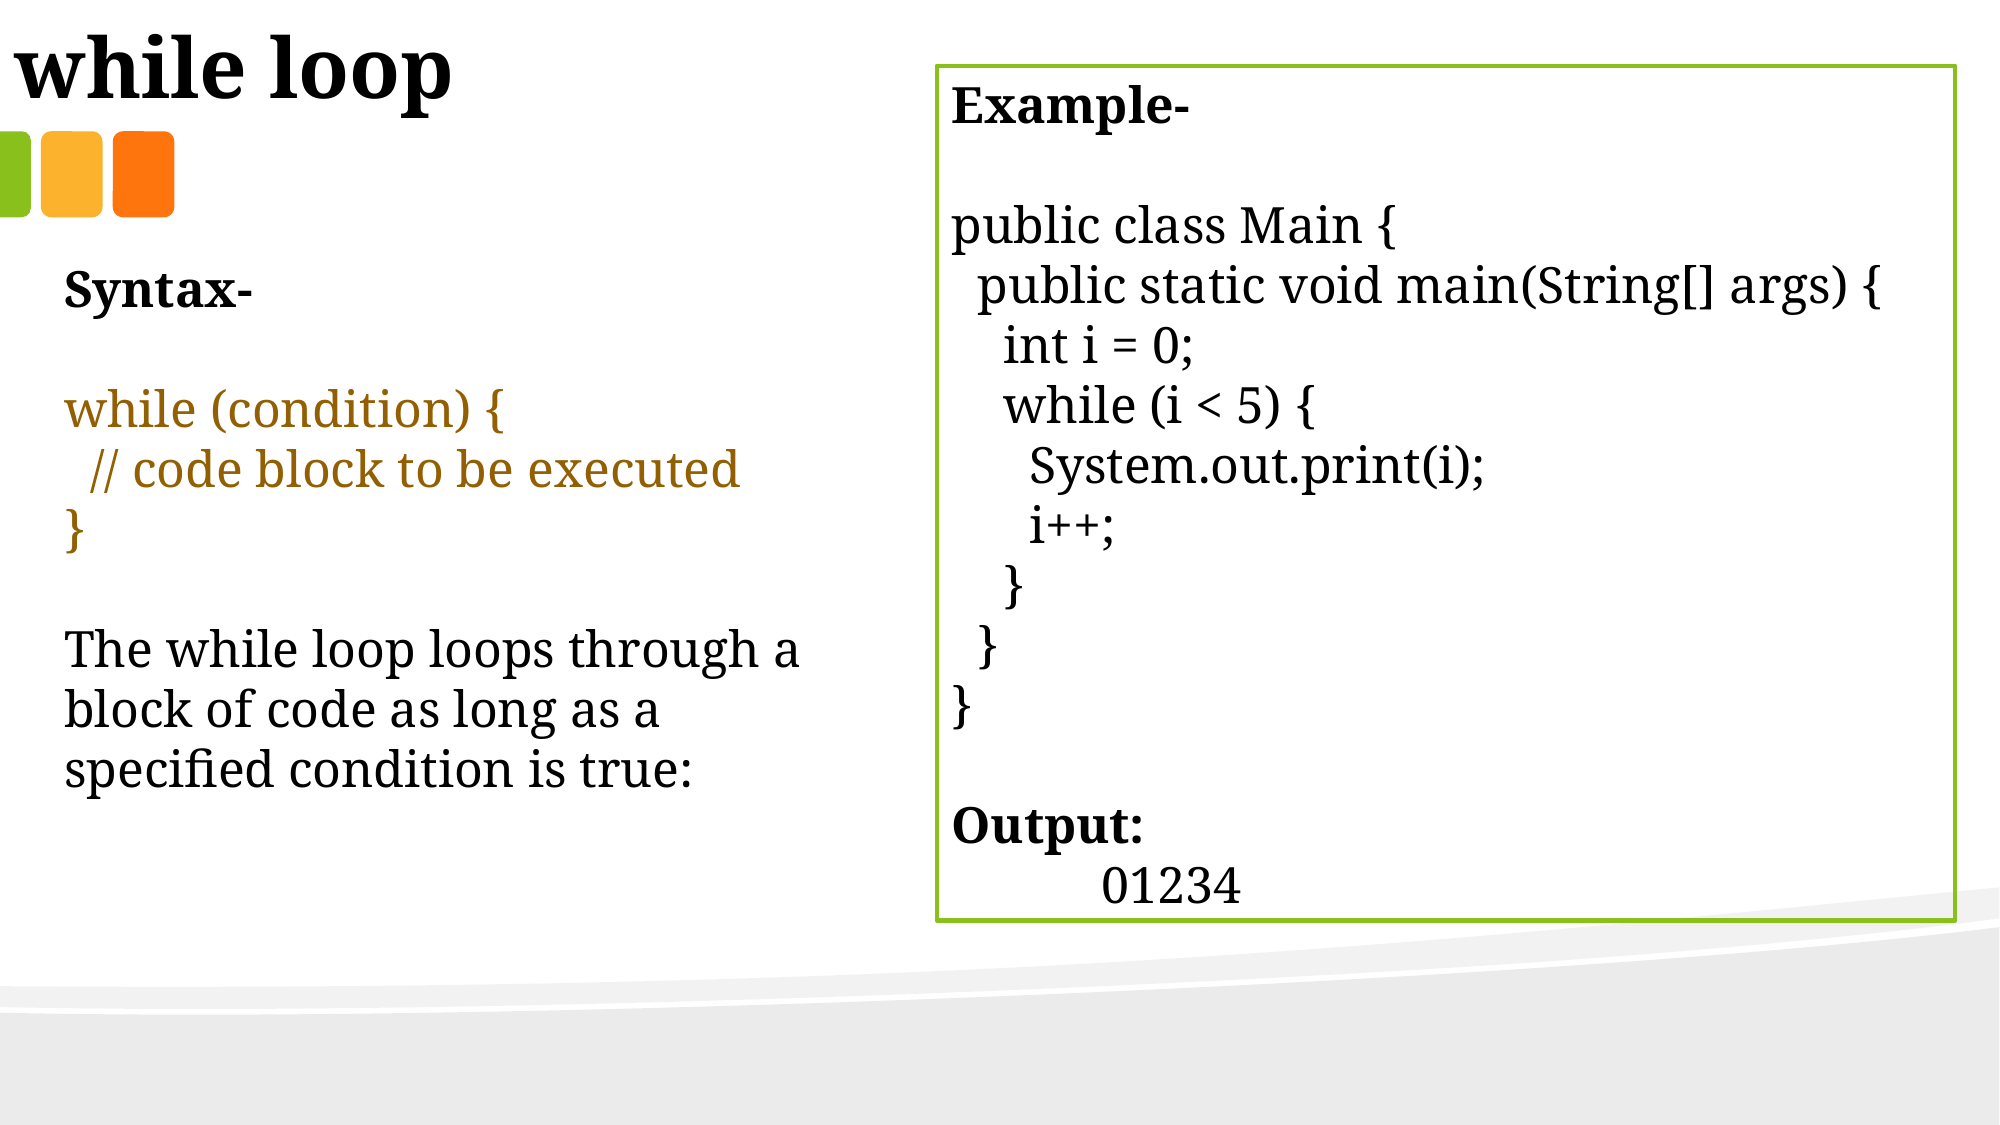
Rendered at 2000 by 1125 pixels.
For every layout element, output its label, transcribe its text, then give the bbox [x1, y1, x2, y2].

text_box Syntax- while (condition) { // code block to be executed } The while loop loops through a block of code as long as a specified condition is true: [49, 249, 875, 805]
text_box while loop [0, 0, 1551, 125]
text_box Example- public class Main { public static void main(String[] args) { int i = 0; while (i < 5) { System.out.print(i); i++; } } } Output: 01234 [936, 65, 1956, 921]
